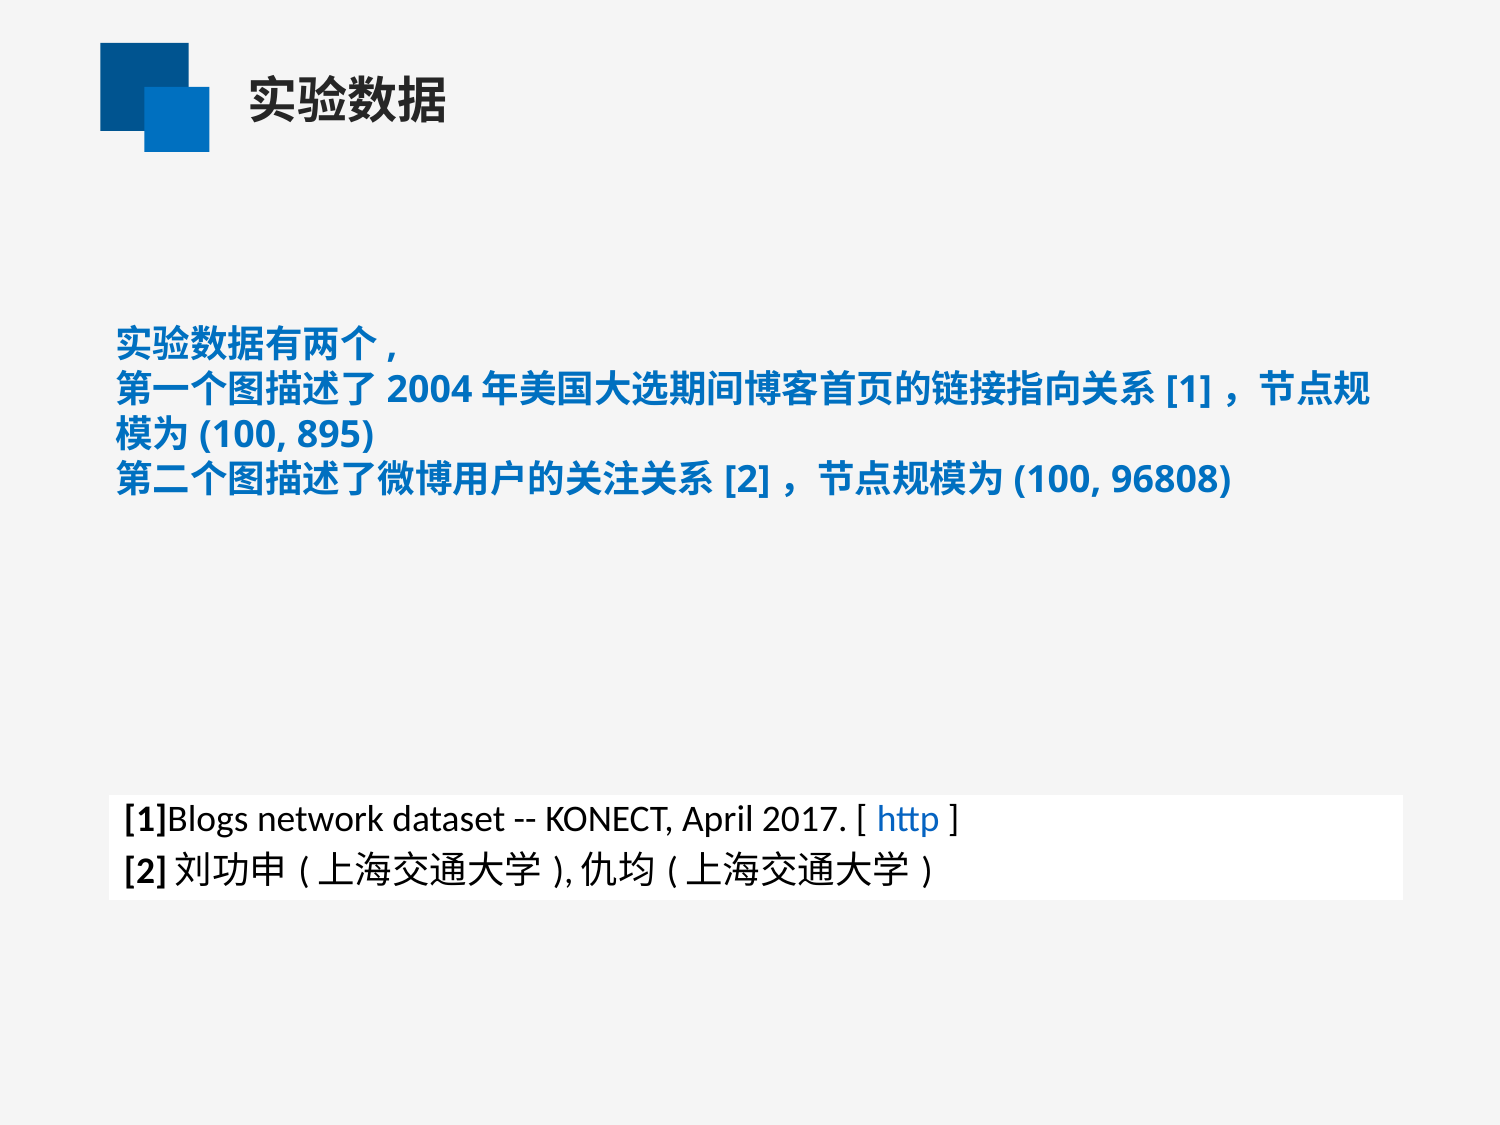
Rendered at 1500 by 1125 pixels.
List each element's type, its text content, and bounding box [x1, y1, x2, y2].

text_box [100, 42, 210, 152]
table_header [1]Blogs network dataset -- KONECT, April 2017. [ http ] [2]刘功申(上海交通大学),仇均(上海交通大学) [109, 795, 1403, 900]
text_box 实验数据 [232, 60, 1400, 136]
text_box 实验数据有两个, 第一个图描述了2004年美国大选期间博客首页的链接指向关系[1]，节点规模为(100, 895) 第二个图描述了微博用户的关注关系[2]，节点规模为(100, 96808) [100, 312, 1391, 508]
